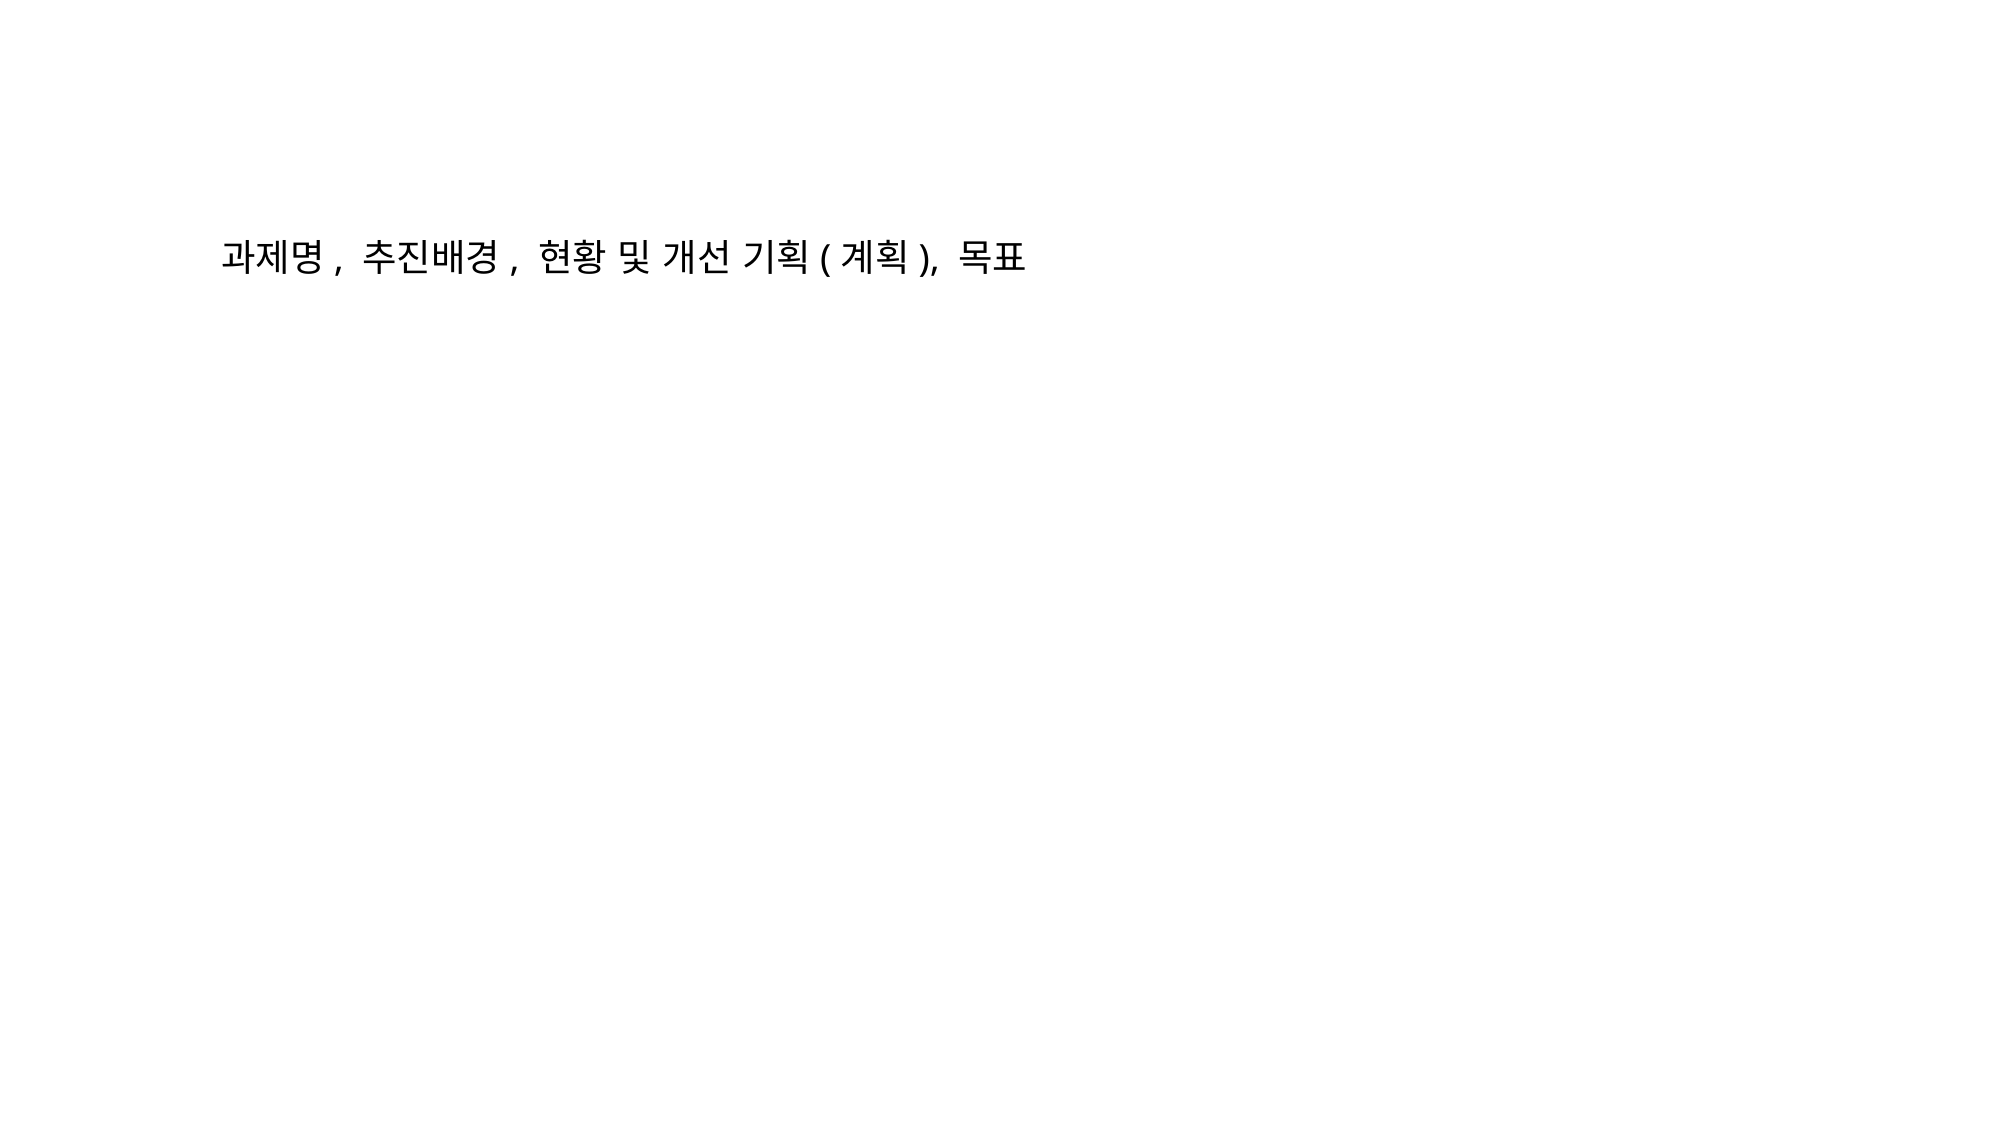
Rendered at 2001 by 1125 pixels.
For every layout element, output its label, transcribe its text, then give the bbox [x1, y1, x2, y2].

text_box 과제명, 추진배경, 현황 및 개선 기획(계획), 목표 [206, 226, 1718, 287]
